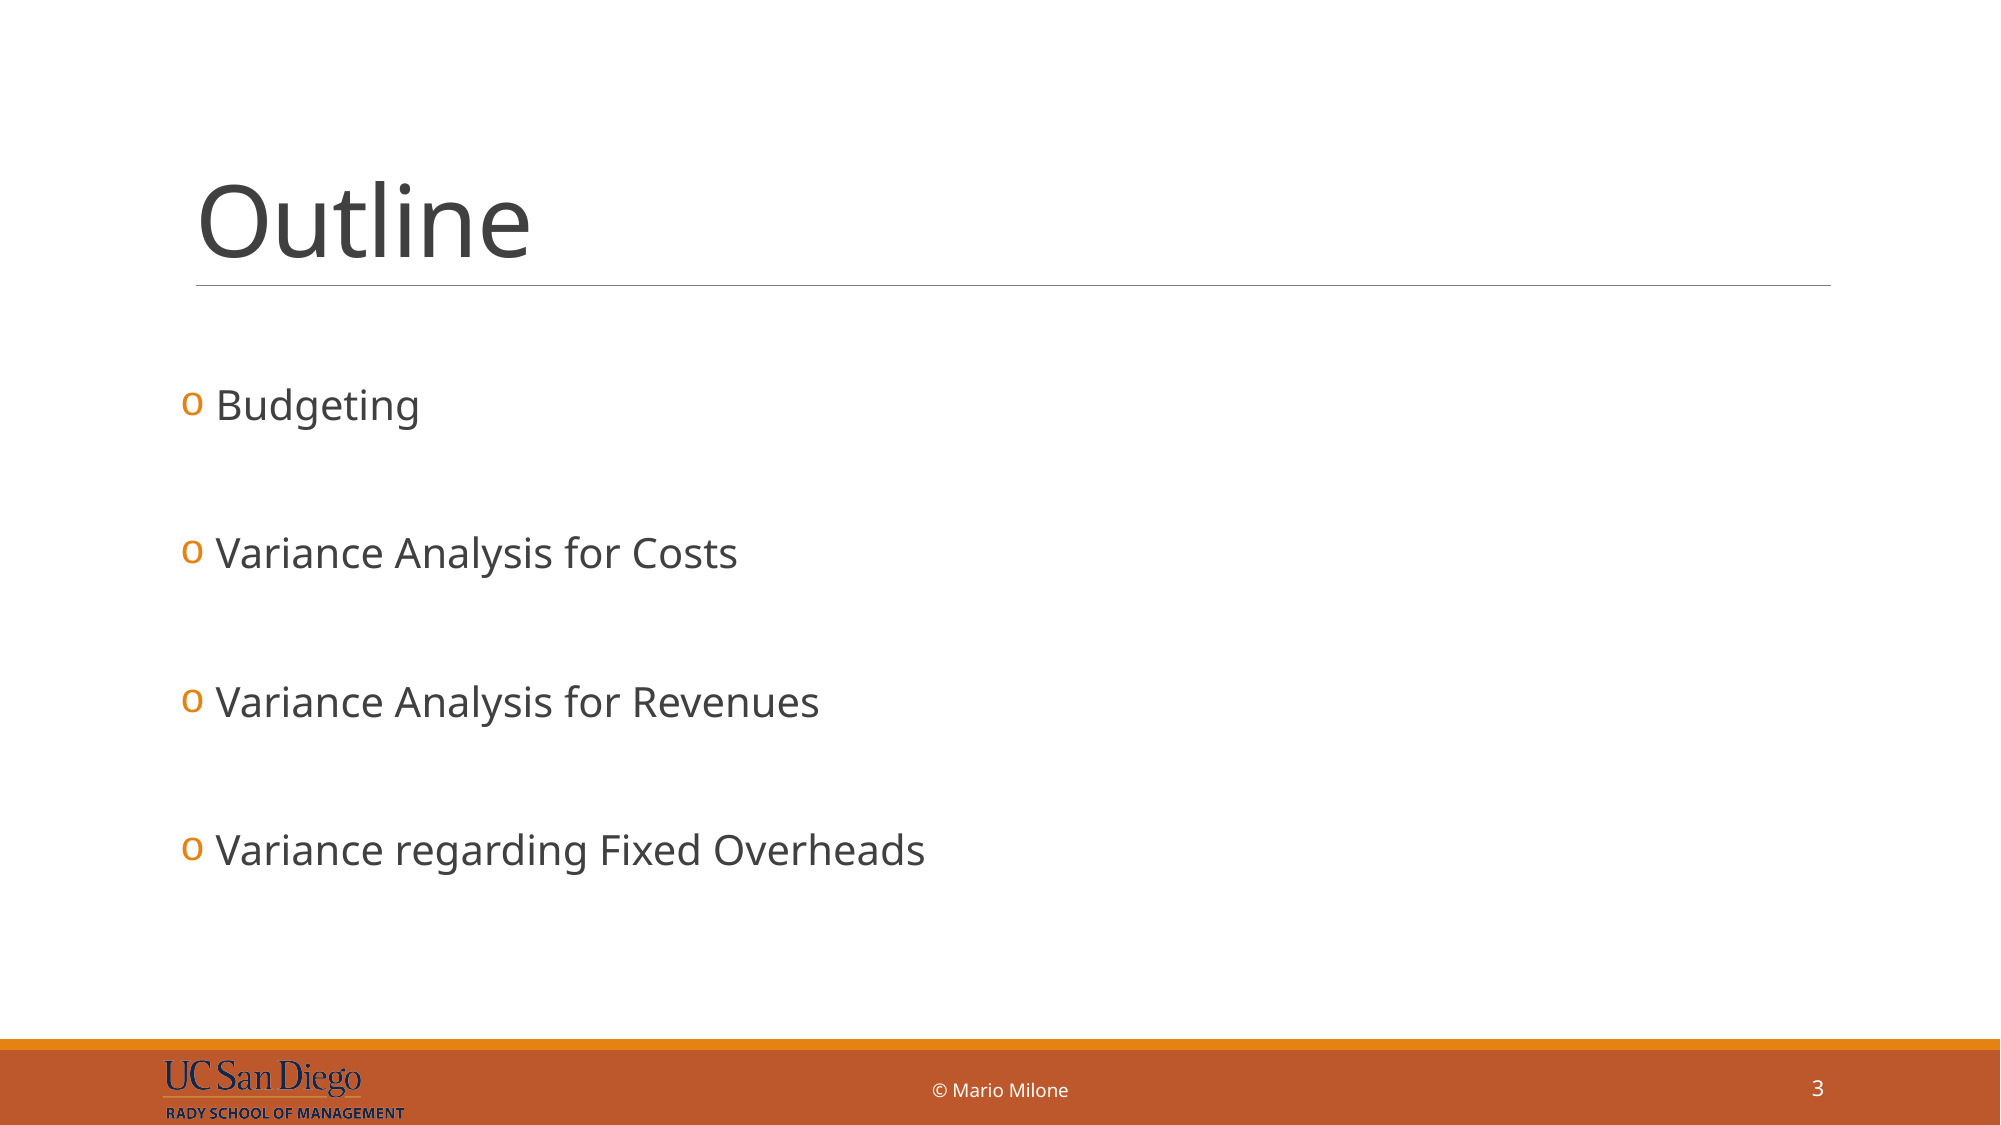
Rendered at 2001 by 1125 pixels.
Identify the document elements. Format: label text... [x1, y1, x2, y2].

picture [160, 1056, 407, 1123]
slide_number 3 [1624, 1059, 1840, 1120]
footer © Mario Milone [604, 1059, 1396, 1120]
list Budgeting Variance Analysis for Costs Variance Analysis for Revenues Variance regarding Fixed Overheads [180, 302, 1830, 963]
title Outline [180, 47, 1830, 285]
